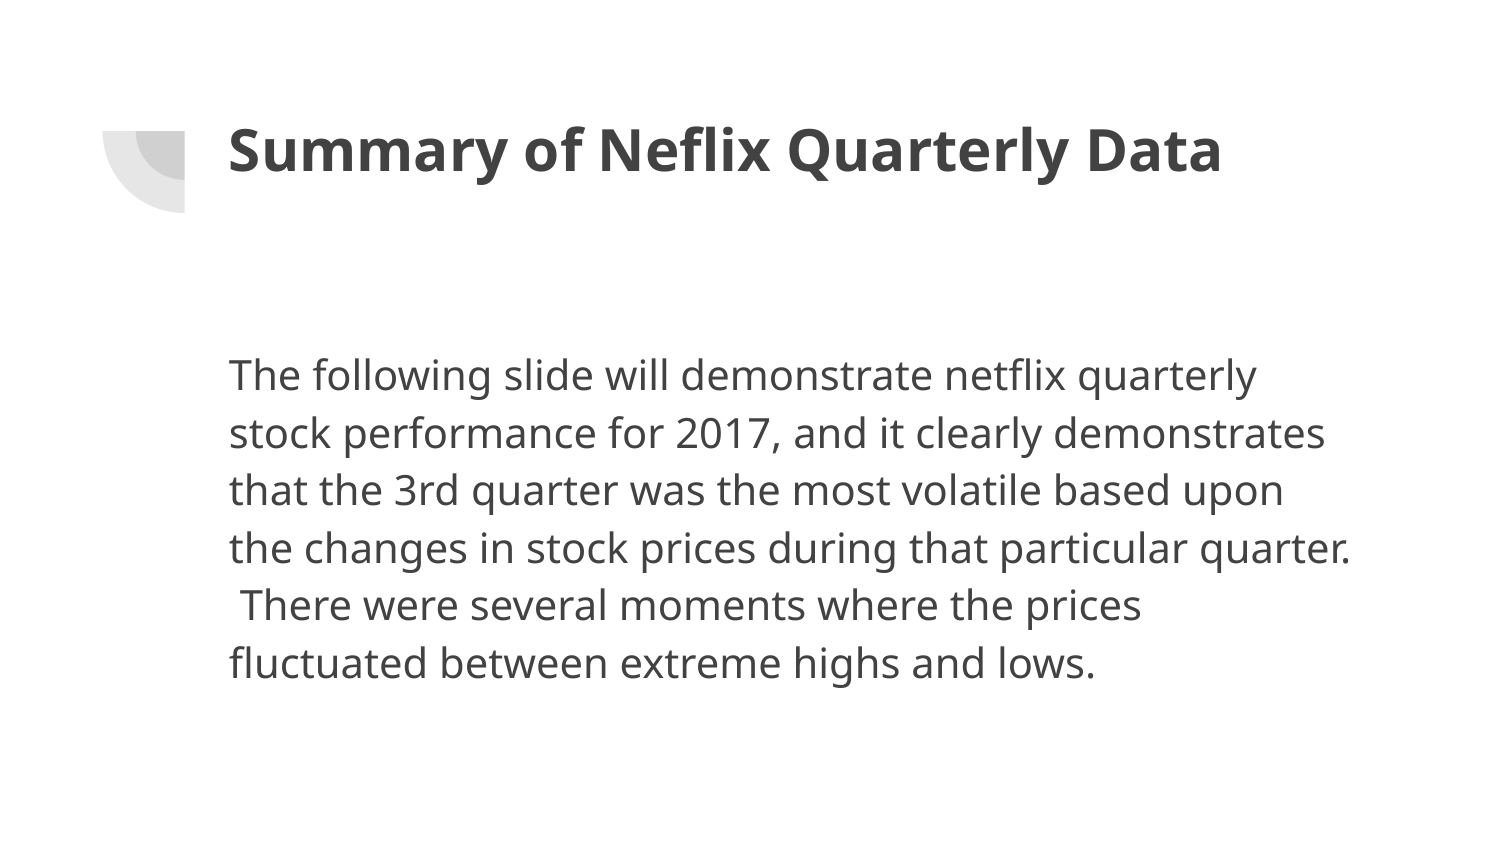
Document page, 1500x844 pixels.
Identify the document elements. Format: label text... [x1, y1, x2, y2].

list The following slide will demonstrate netflix quarterly stock performance for 2017, and it clearly demonstrates that the 3rd quarter was the most volatile based upon the changes in stock prices during that particular quarter. There were several moments where the prices fluctuated between extreme highs and lows. [213, 326, 1368, 744]
title Summary of Neflix Quarterly Data [213, 98, 1368, 263]
